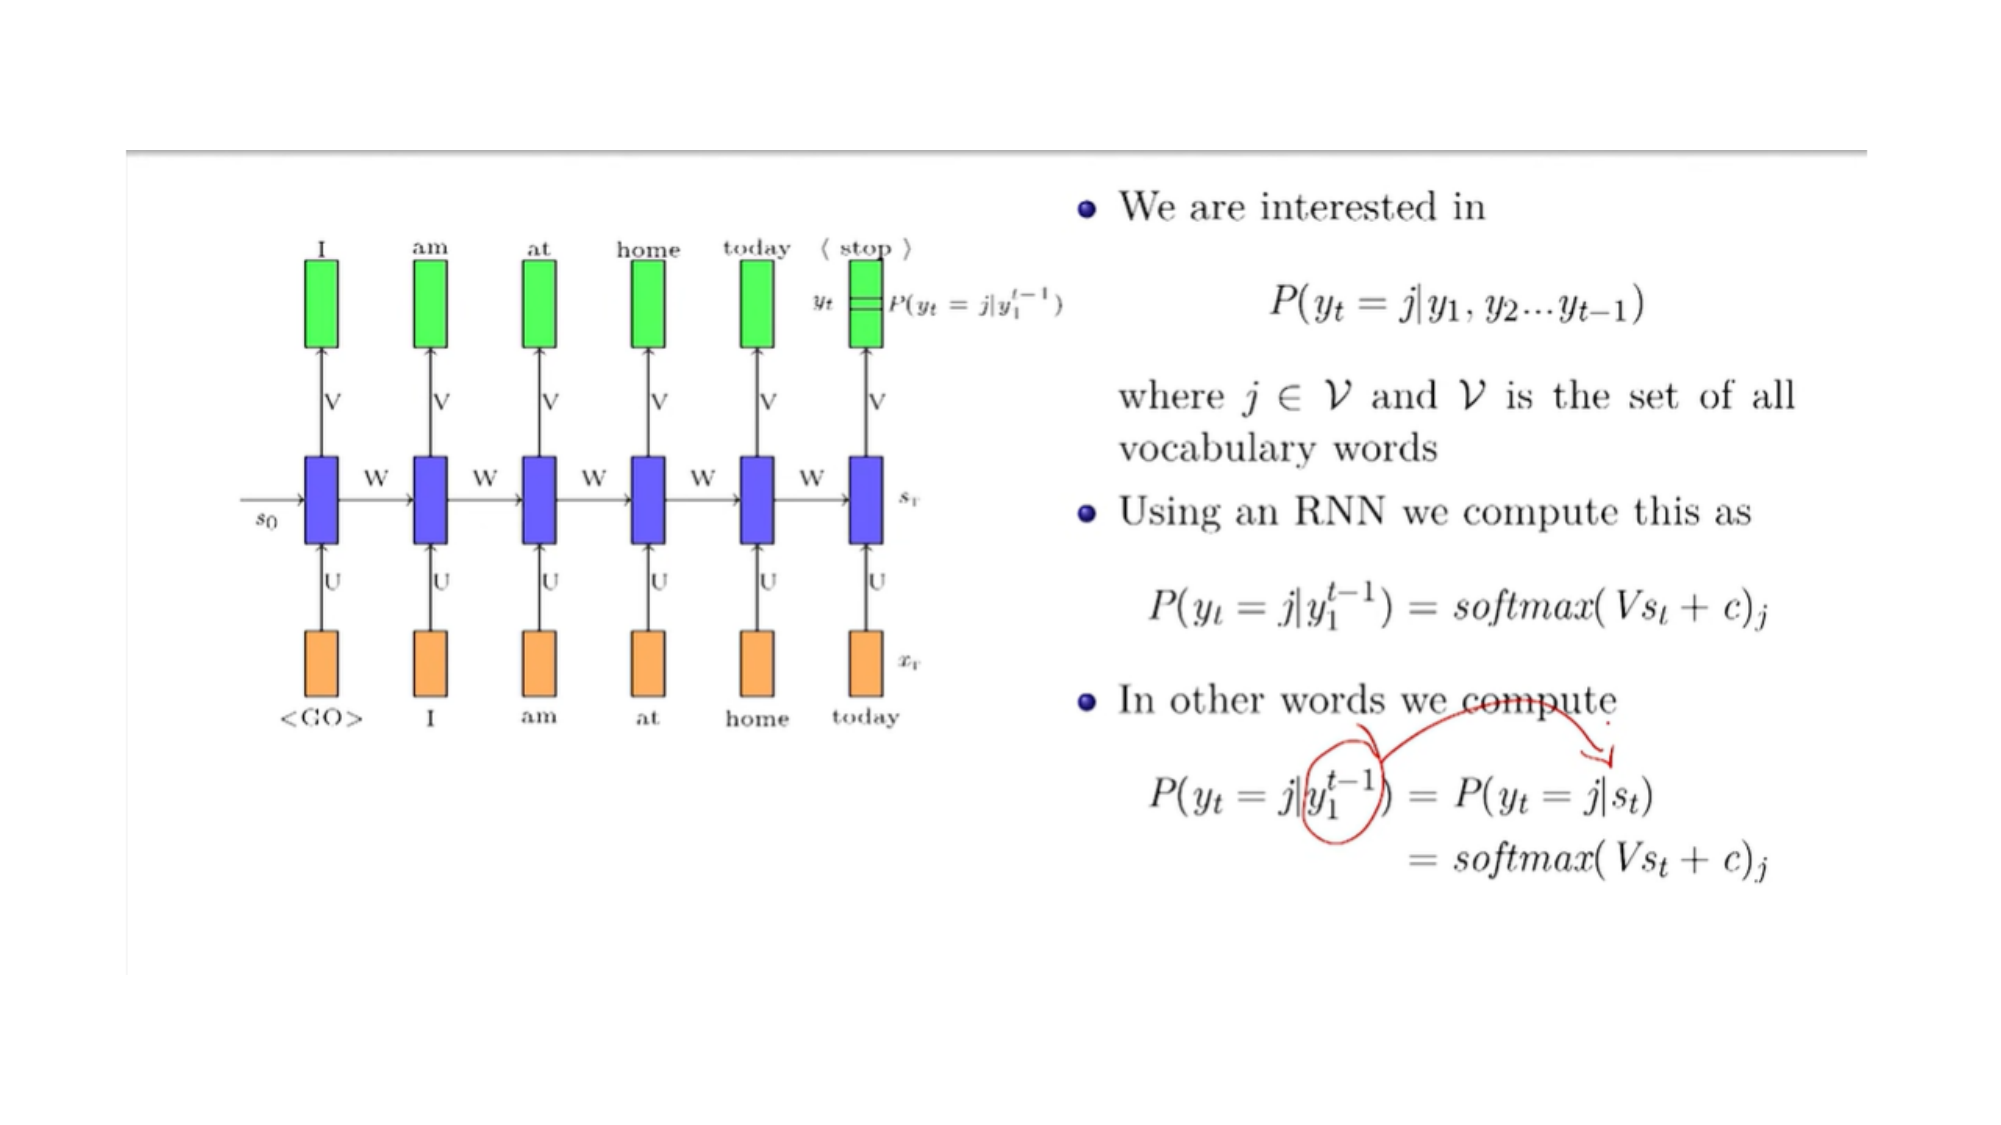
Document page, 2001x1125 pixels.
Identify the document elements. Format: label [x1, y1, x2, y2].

picture [116, 150, 1883, 975]
